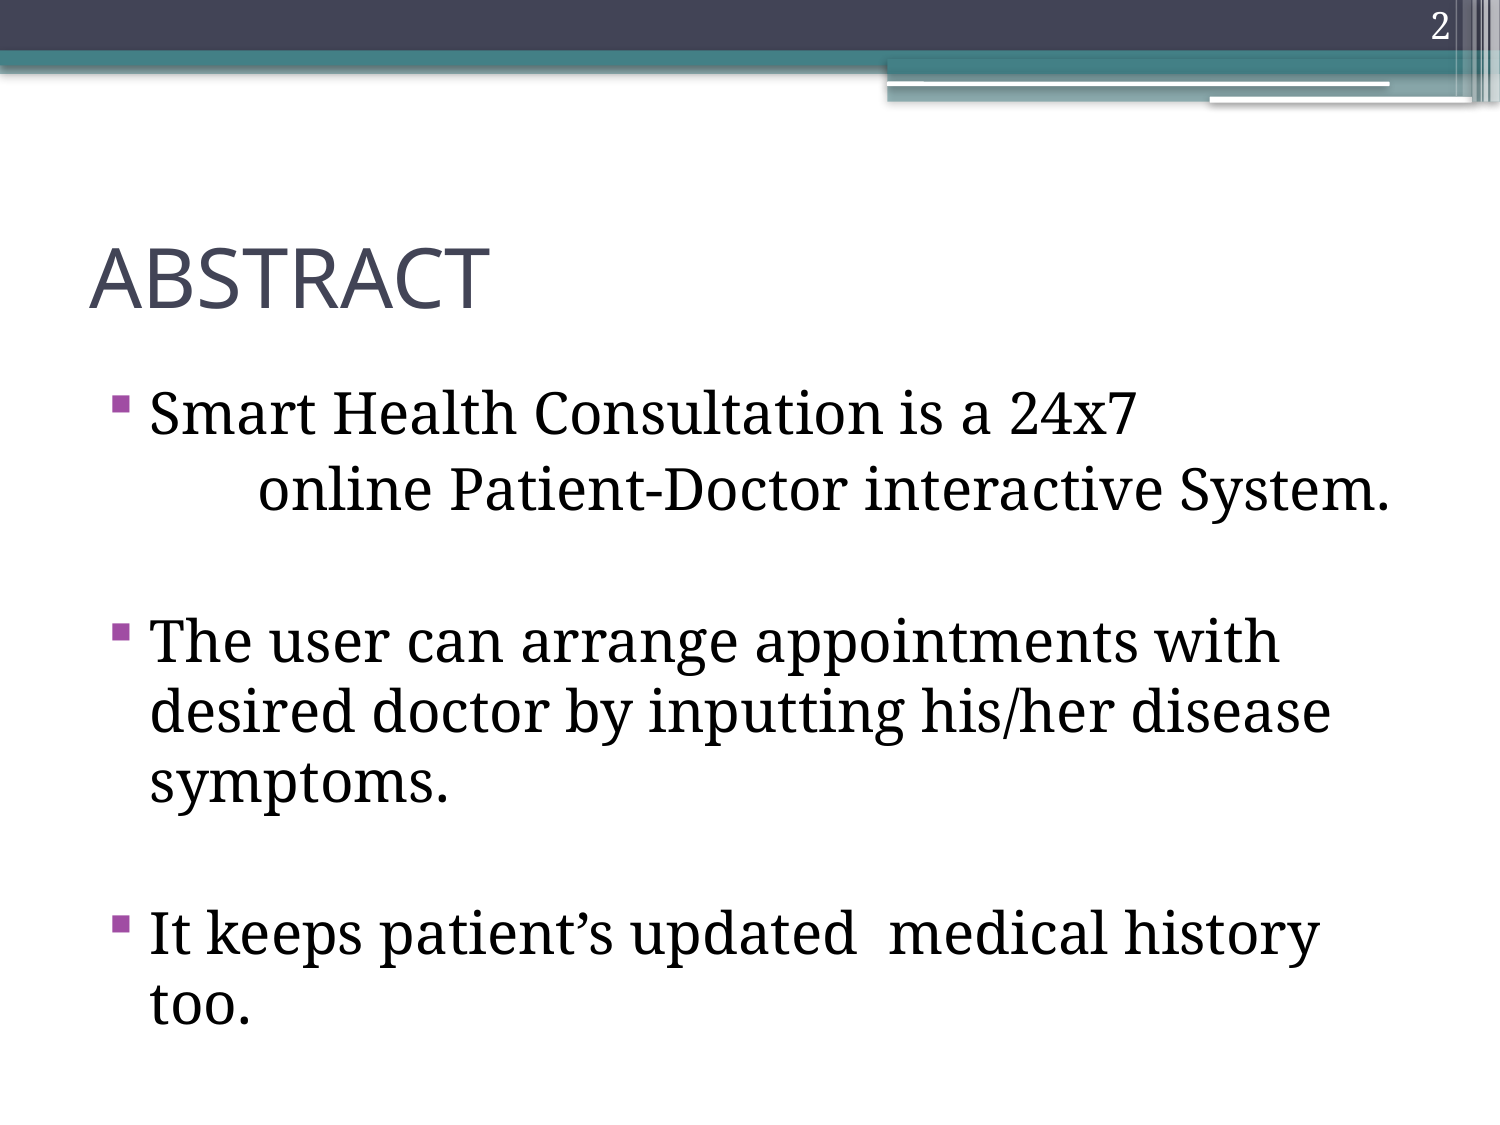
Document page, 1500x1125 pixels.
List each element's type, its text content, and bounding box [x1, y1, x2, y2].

title ABSTRACT [75, 187, 1425, 363]
list Smart Health Consultation is a 24x7 online Patient-Doctor interactive System. The user can arrange appointments with desired doctor by inputting his/her disease symptoms. It keeps patient’s updated medical history too. [75, 368, 1425, 1079]
slide_number 2 [1341, 0, 1466, 61]
